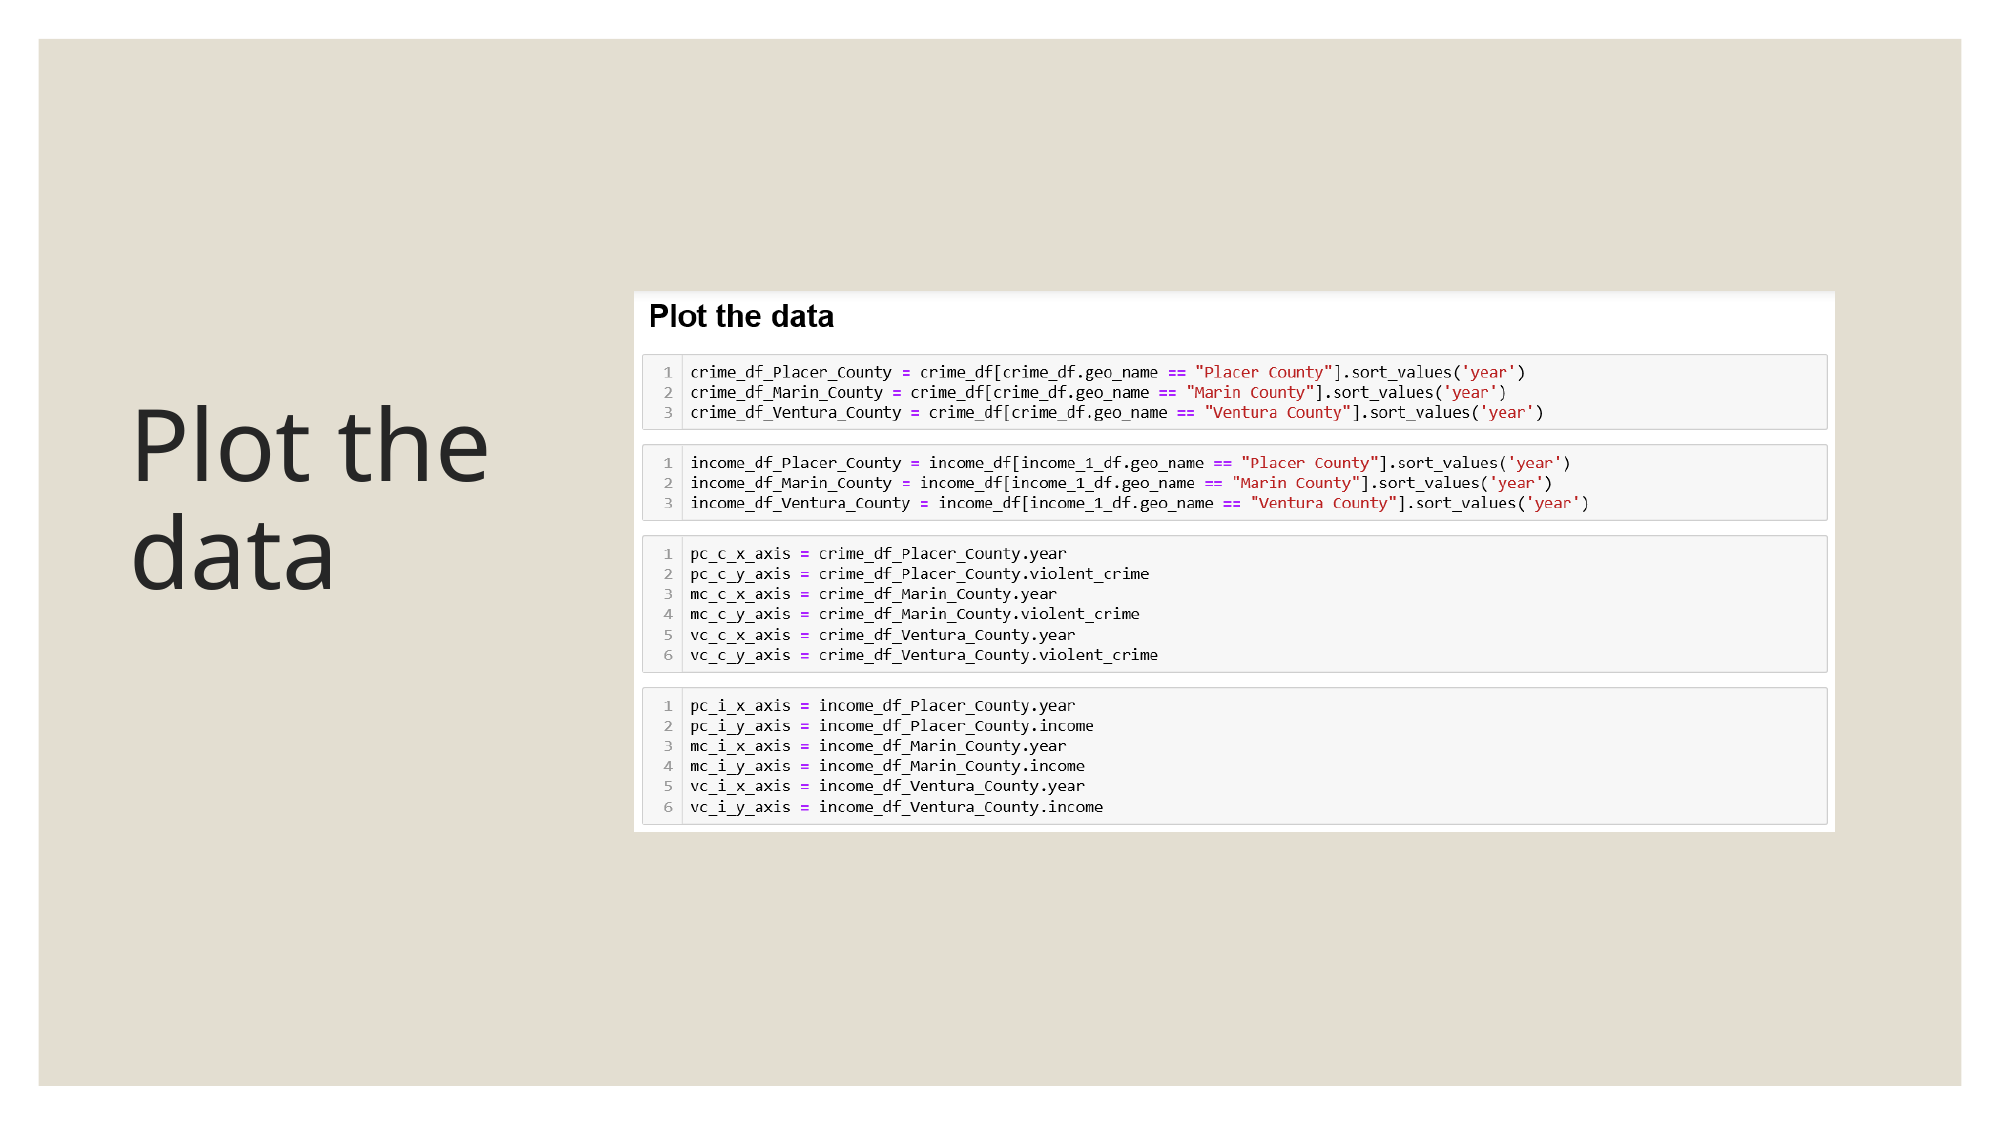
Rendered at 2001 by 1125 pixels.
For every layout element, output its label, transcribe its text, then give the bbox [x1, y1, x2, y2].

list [634, 291, 1835, 832]
title Plot the data [114, 126, 598, 881]
